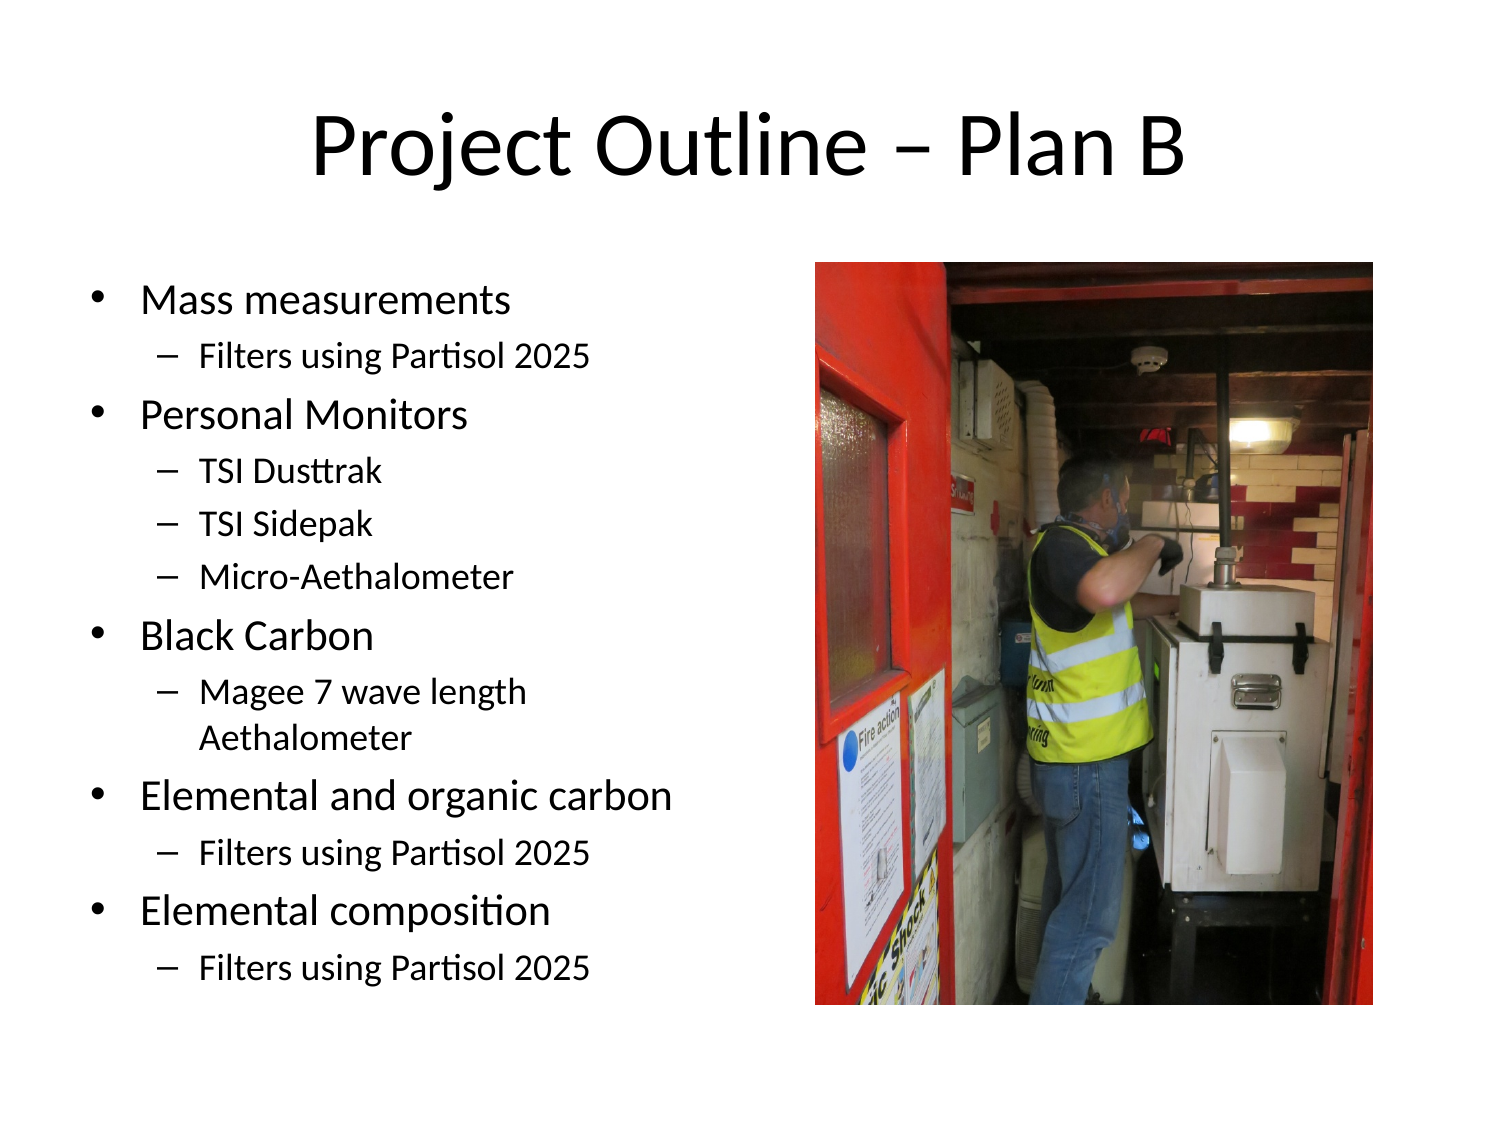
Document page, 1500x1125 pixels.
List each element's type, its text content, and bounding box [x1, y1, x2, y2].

title Project Outline – Plan B [75, 45, 1425, 233]
list Mass measurements Filters using Partisol 2025 Personal Monitors TSI Dusttrak TSI Sidepak Micro-Aethalometer Black Carbon Magee 7 wave length Aethalometer Elemental and organic carbon Filters using Partisol 2025 Elemental composition Filters using Partisol 2025 [75, 262, 738, 1005]
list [815, 262, 1373, 1006]
